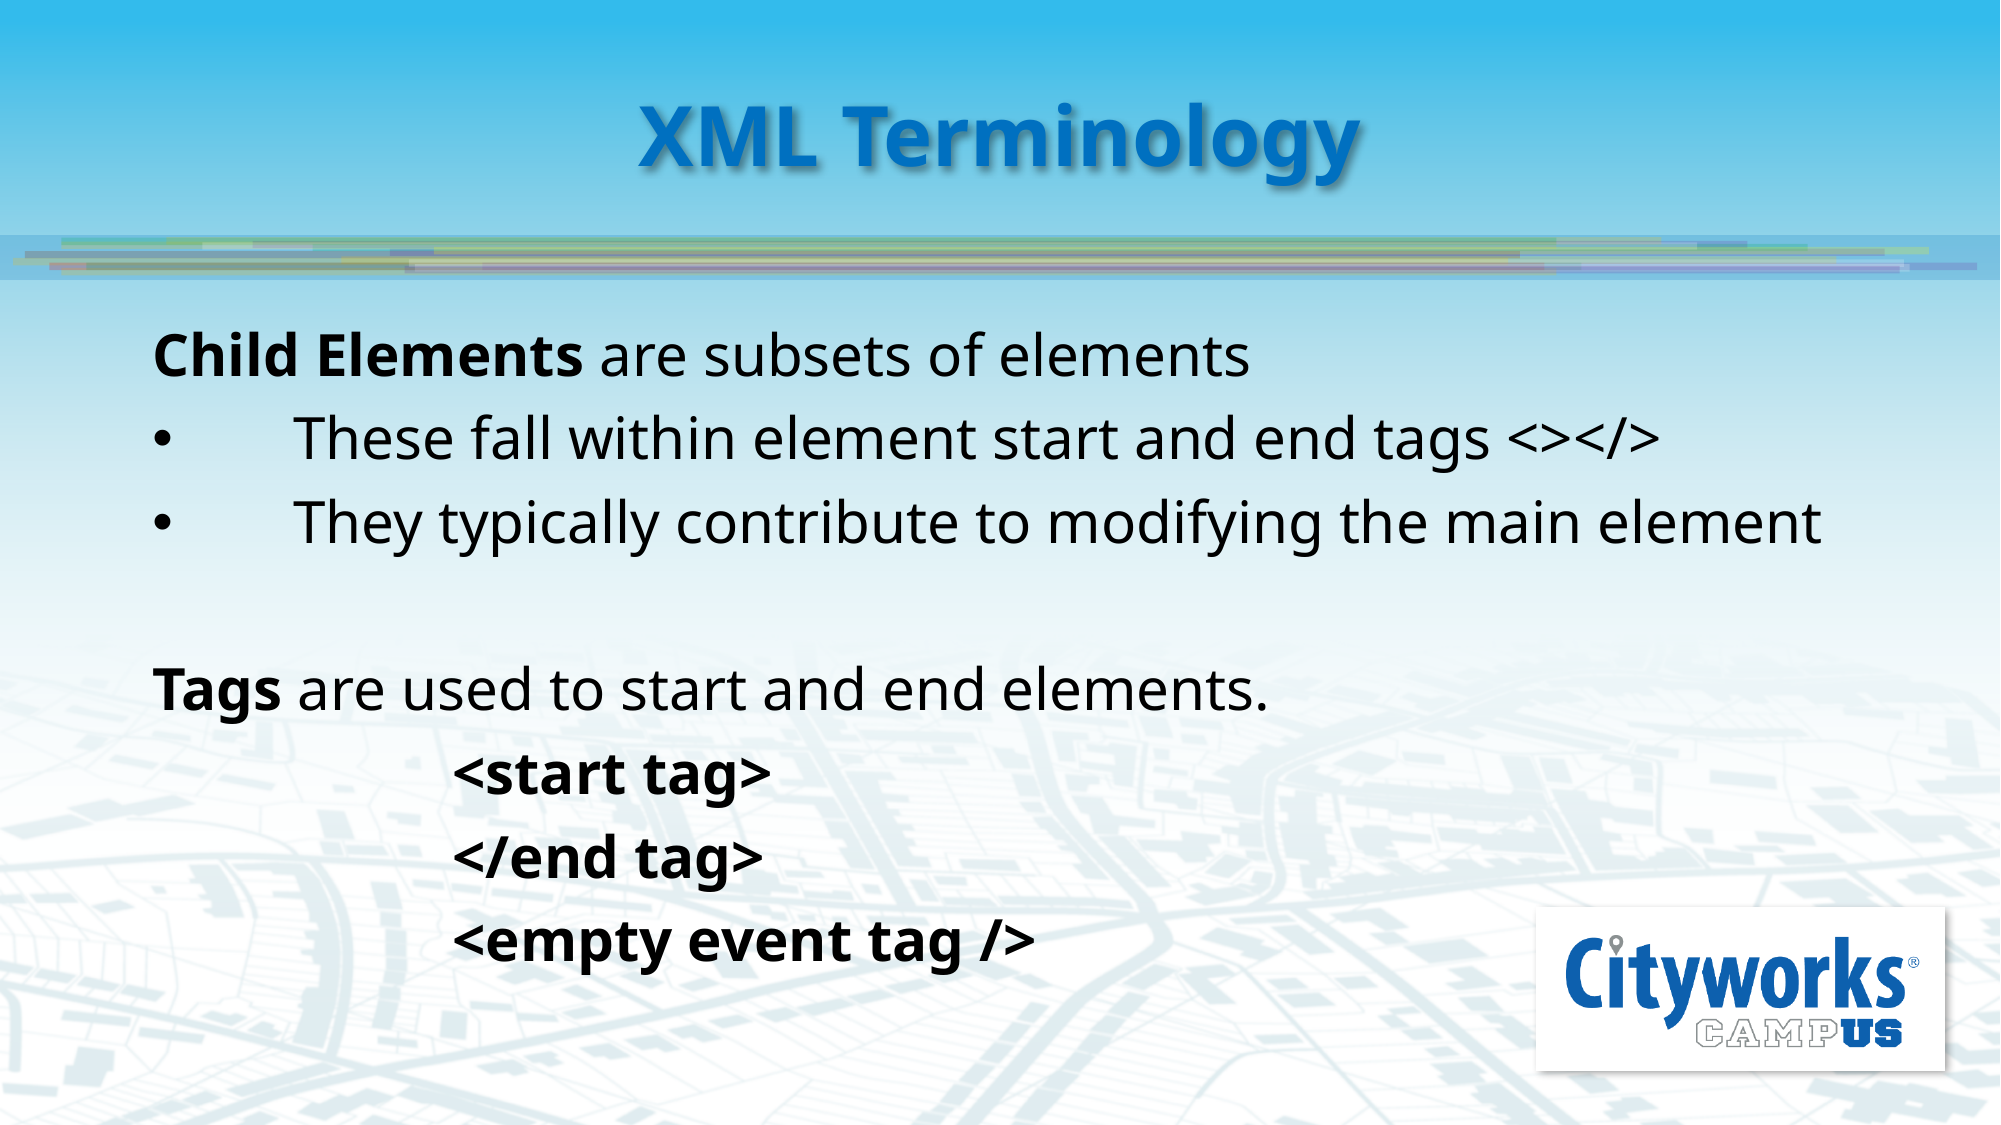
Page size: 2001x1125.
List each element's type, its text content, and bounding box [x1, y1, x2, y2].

text_box XML Terminology [0, 0, 2000, 280]
picture [0, 280, 2000, 1125]
list Child Elements are subsets of elements These fall within element start and end tags <></> They typically contribute to modifying the main element Tags are used to start and end elements. <start tag> </end tag> <empty event tag /> [137, 318, 1863, 1032]
